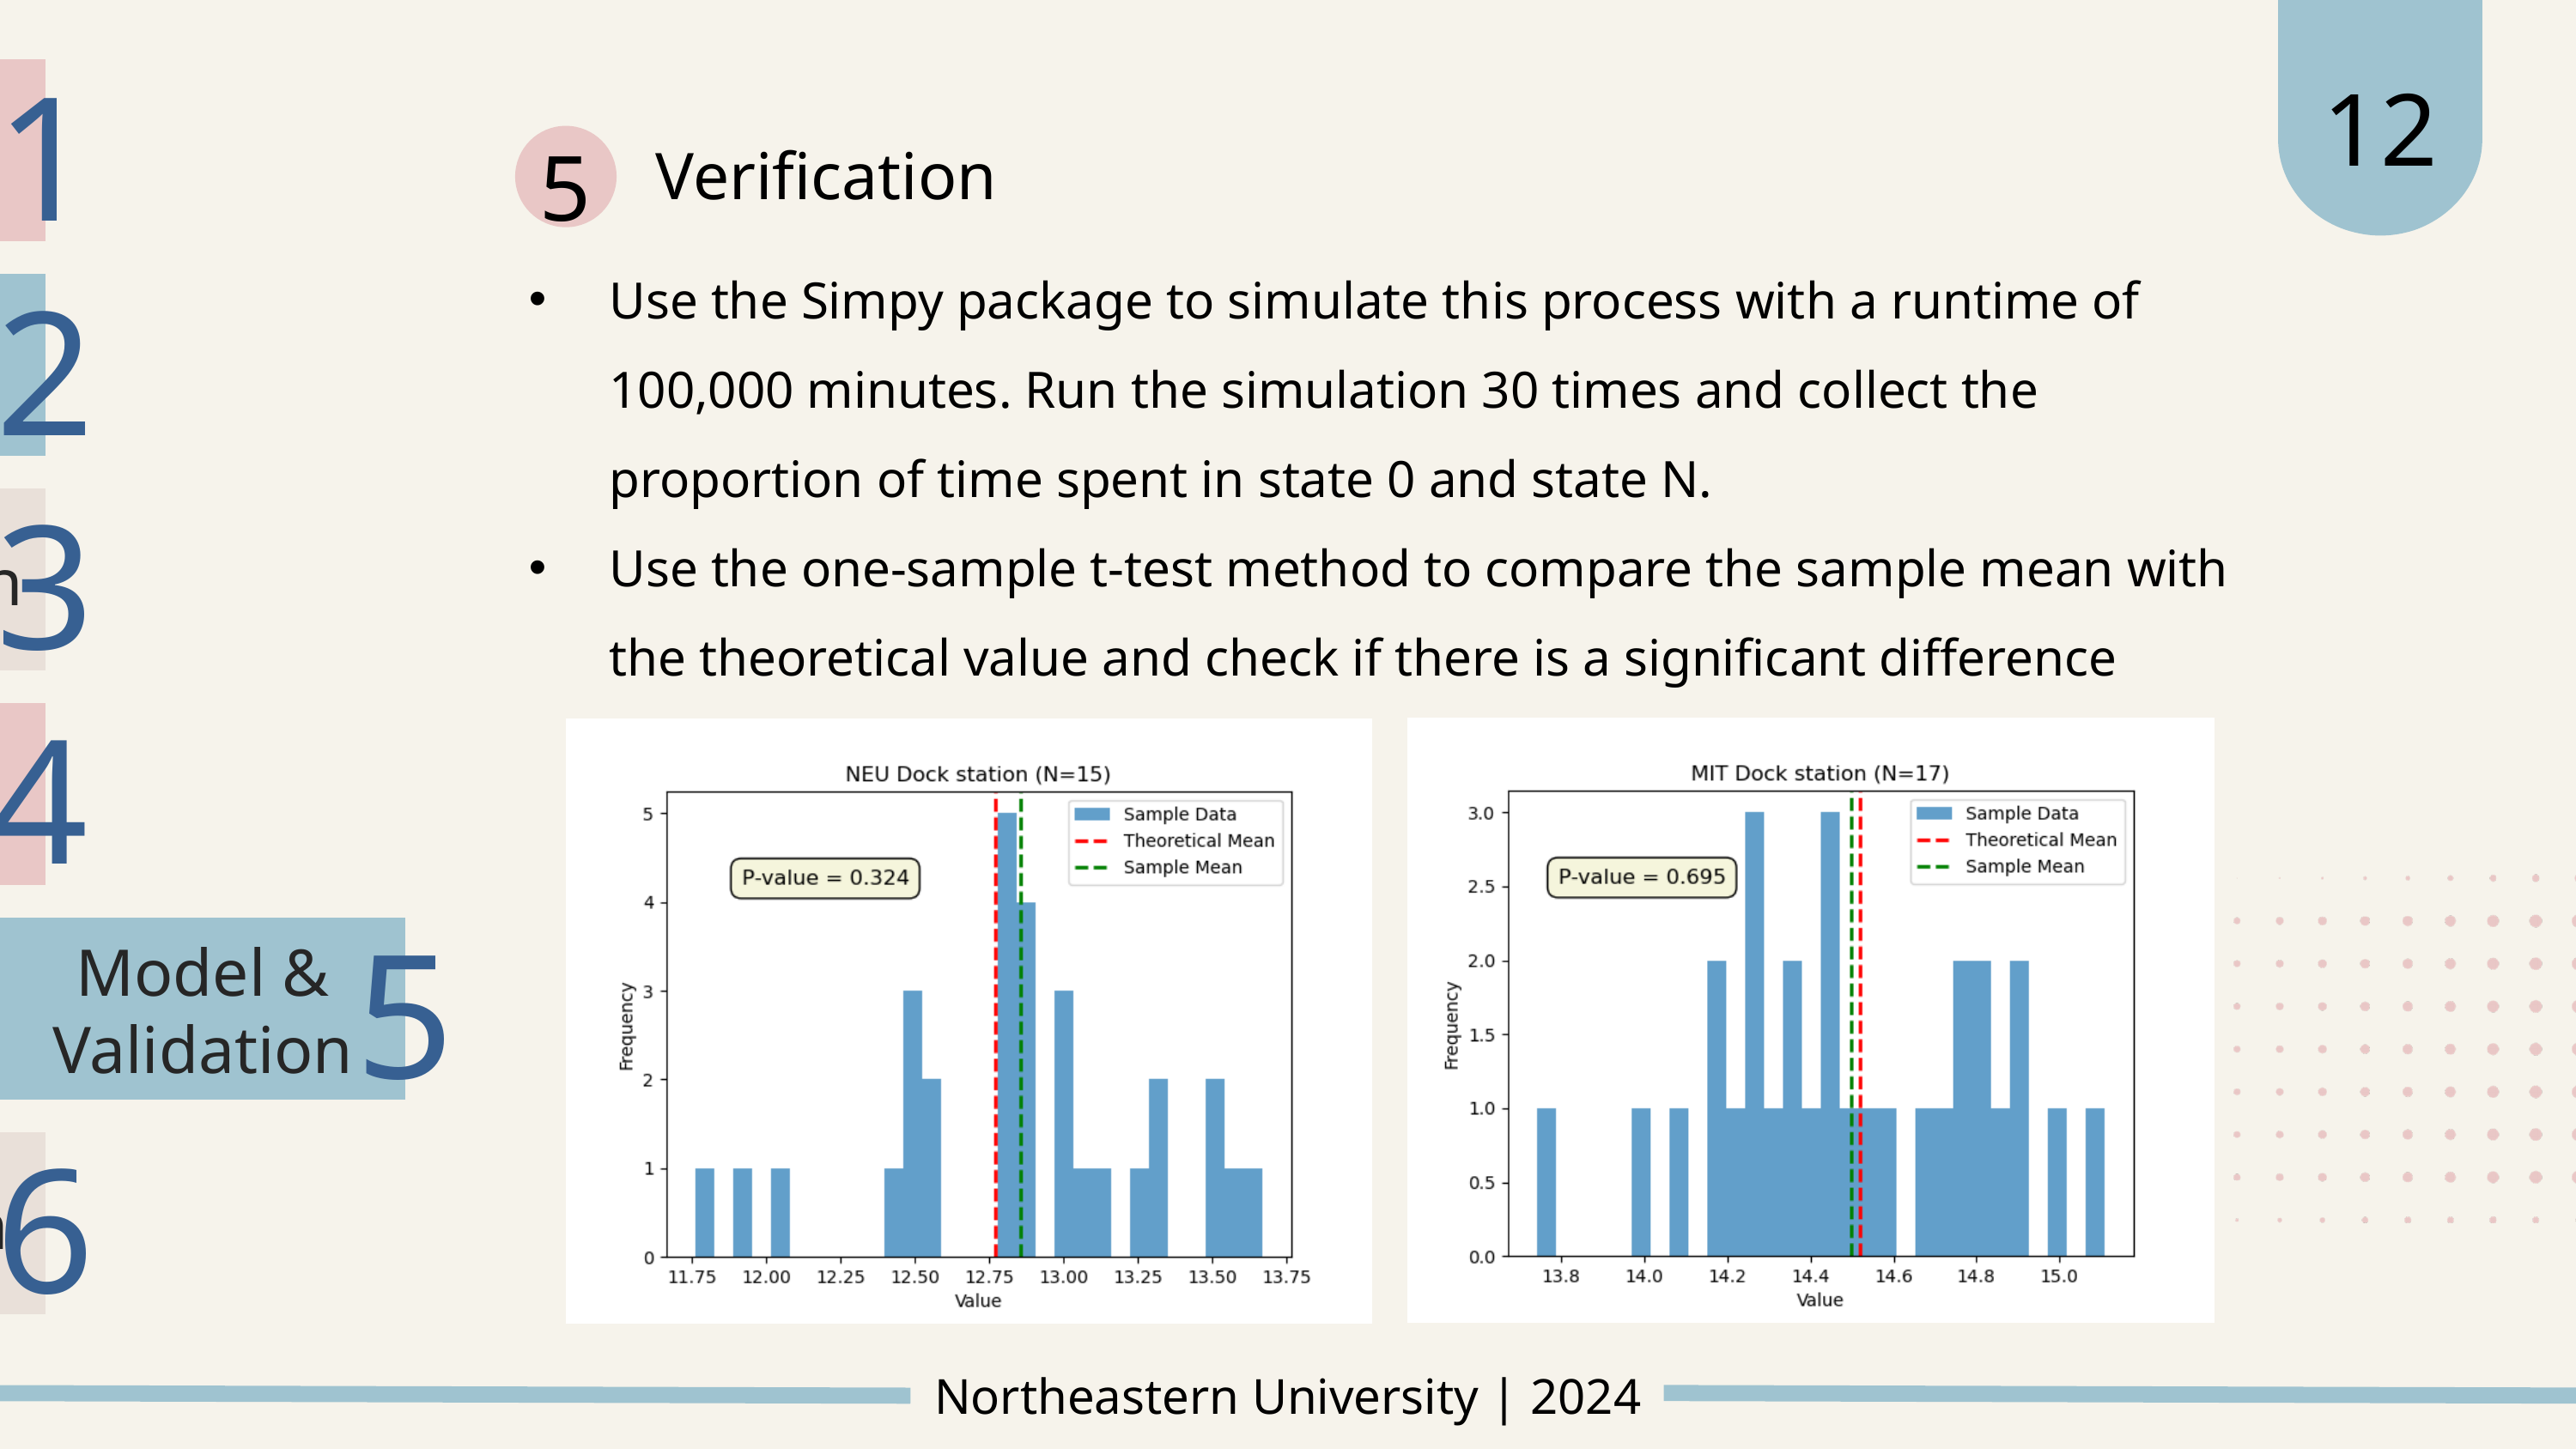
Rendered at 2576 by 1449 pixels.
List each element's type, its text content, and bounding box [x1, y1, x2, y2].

picture [565, 718, 1373, 1325]
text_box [0, 685, 155, 899]
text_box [0, 1355, 2576, 1422]
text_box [2269, 0, 2491, 236]
text_box Use the Simpy package to simulate this process with a runtime of 100,000 minutes. Run the simulation 30 times and collect the proportion of time spent in state 0 and state N. Use the one-sample t-test method to compare the sample mean with the theoretical value and check if there is a significant difference between them. [528, 241, 2281, 776]
picture [1407, 718, 2215, 1324]
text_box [0, 1114, 161, 1337]
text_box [0, 470, 161, 693]
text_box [0, 900, 521, 1122]
text_box [2219, 874, 2576, 1223]
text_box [514, 112, 2372, 232]
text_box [0, 42, 161, 257]
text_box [0, 257, 161, 470]
